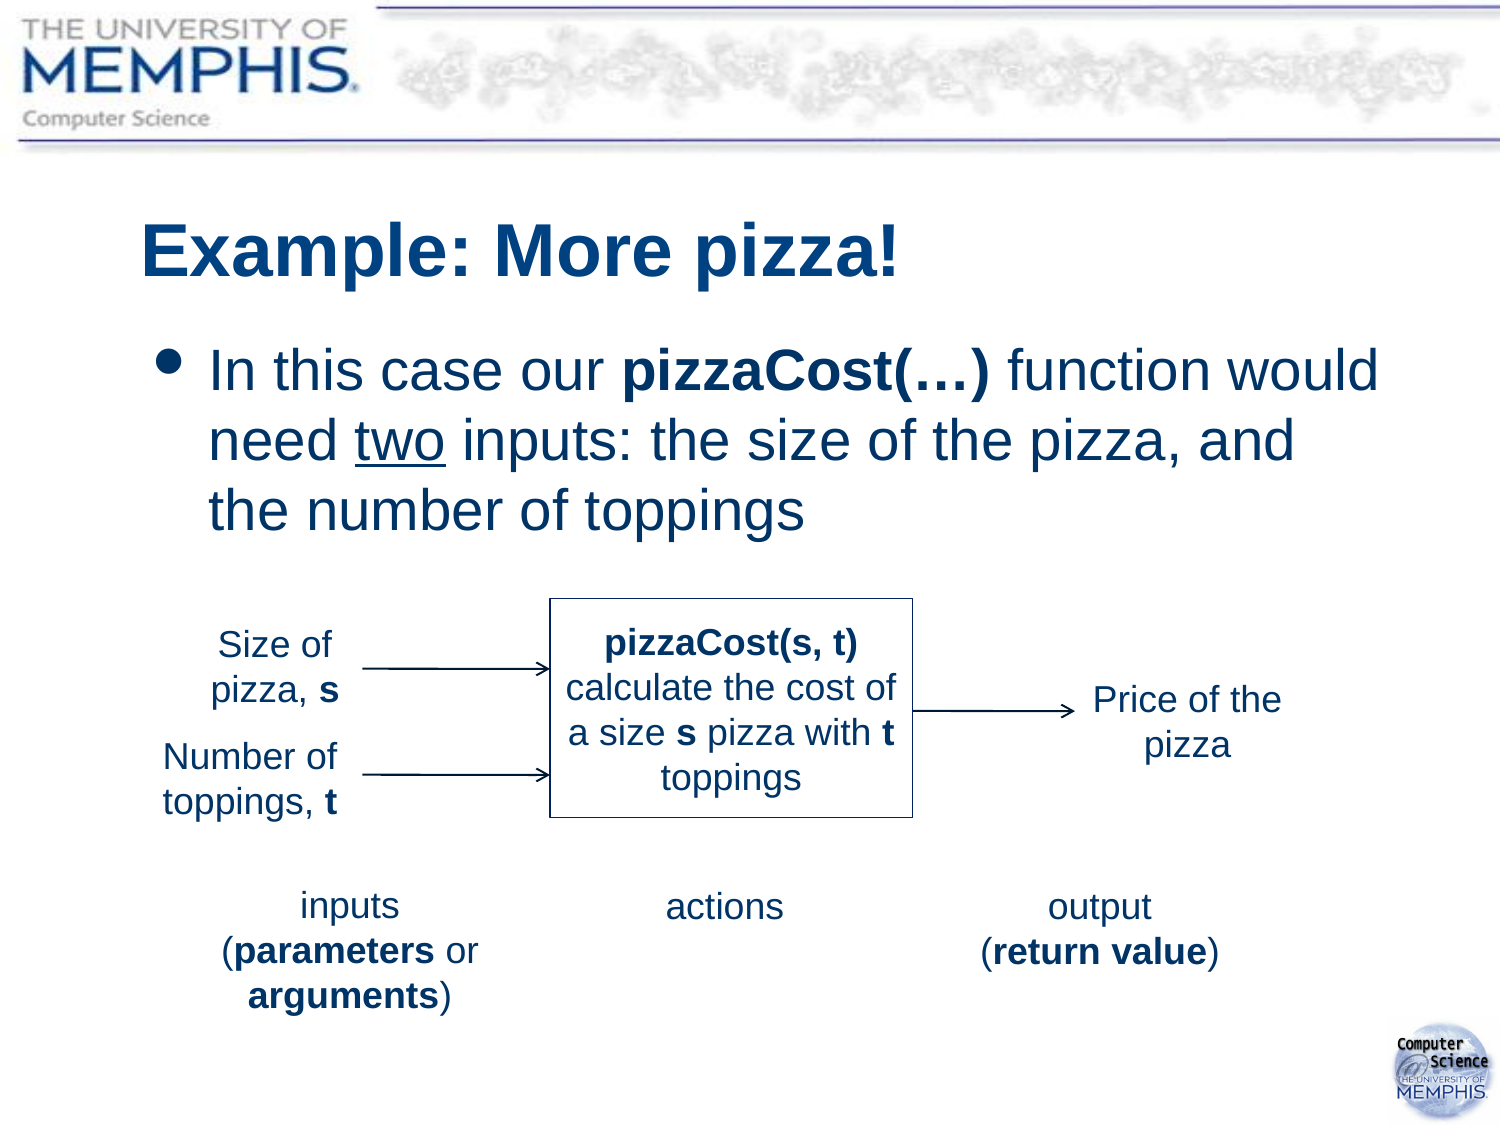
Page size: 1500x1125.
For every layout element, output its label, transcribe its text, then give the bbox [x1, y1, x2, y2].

title Example: More pizza! [124, 162, 1426, 301]
text_box actions [562, 874, 888, 935]
picture [0, 0, 1500, 163]
picture [1387, 1017, 1500, 1125]
text_box Size of pizza, s [150, 612, 400, 718]
text_box pizzaCost(s, t) calculate the cost of a size s pizza with t toppings [549, 598, 913, 818]
text_box output (return value) [937, 874, 1263, 980]
text_box inputs (parameters or arguments) [187, 873, 513, 1024]
text_box Number of toppings, t [87, 724, 413, 830]
text_box Price of the pizza [1062, 667, 1313, 773]
list In this case our pizzaCost(…) function would need two inputs: the size of the pizza, and the number of toppings [137, 324, 1400, 999]
